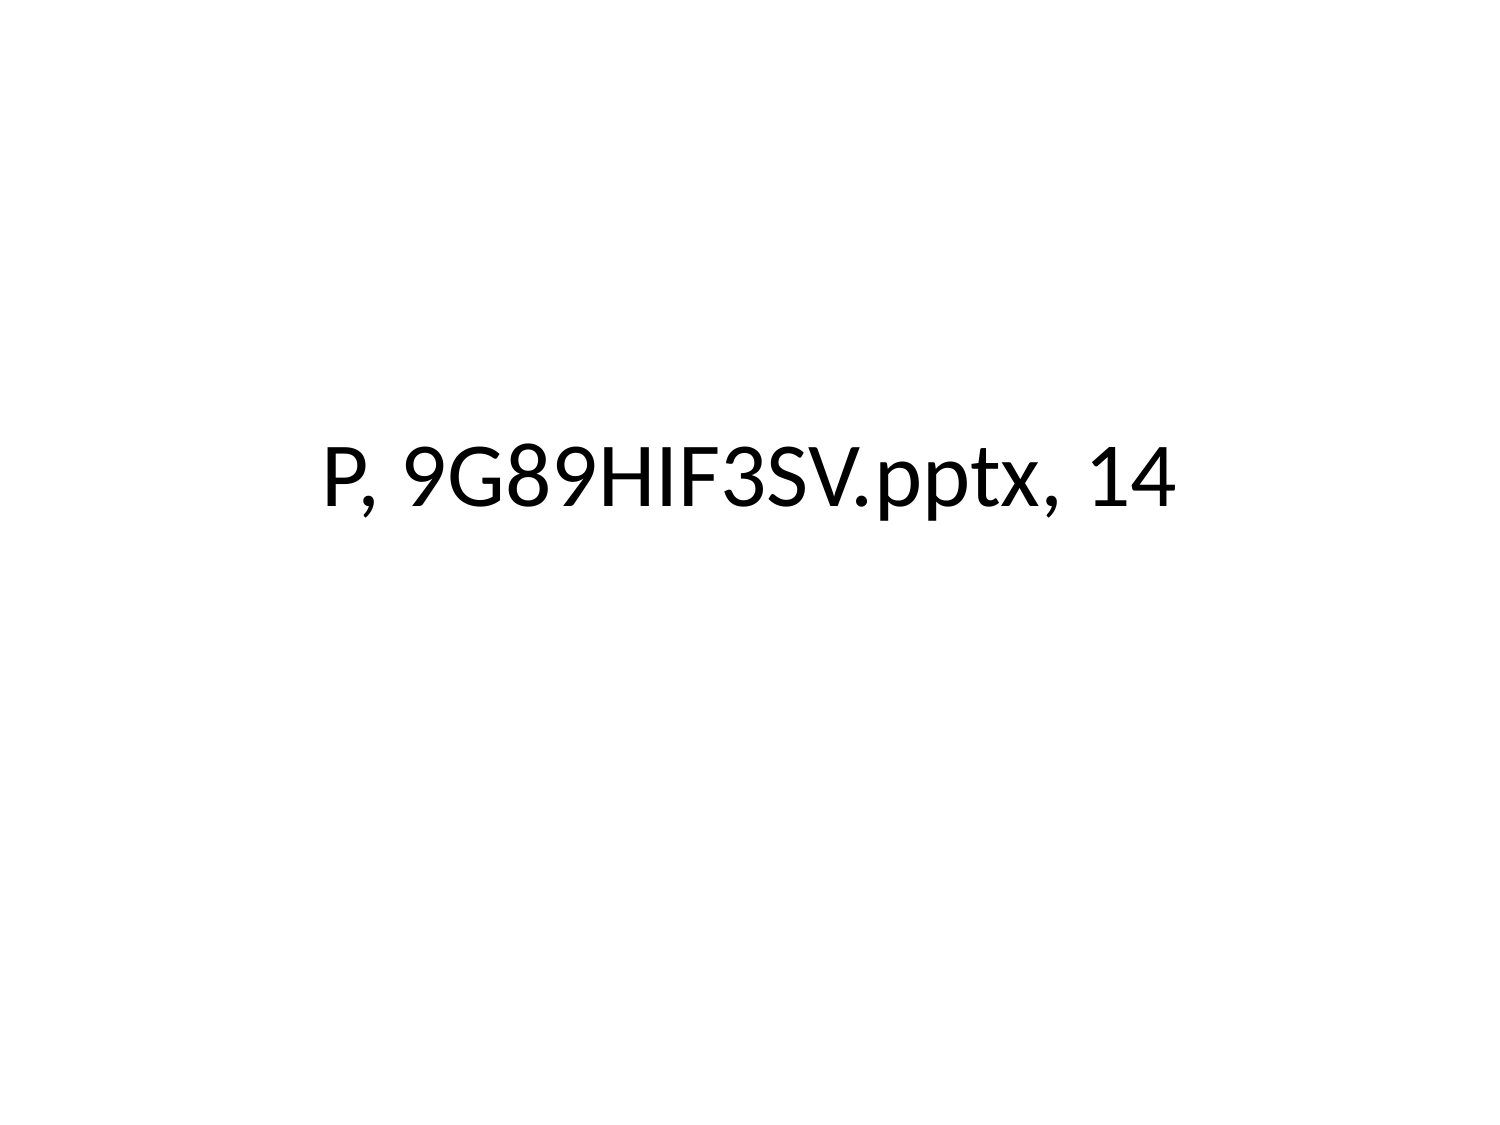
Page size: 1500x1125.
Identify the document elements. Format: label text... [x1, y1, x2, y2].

title P, 9G89HIF3SV.pptx, 14 [112, 349, 1388, 591]
